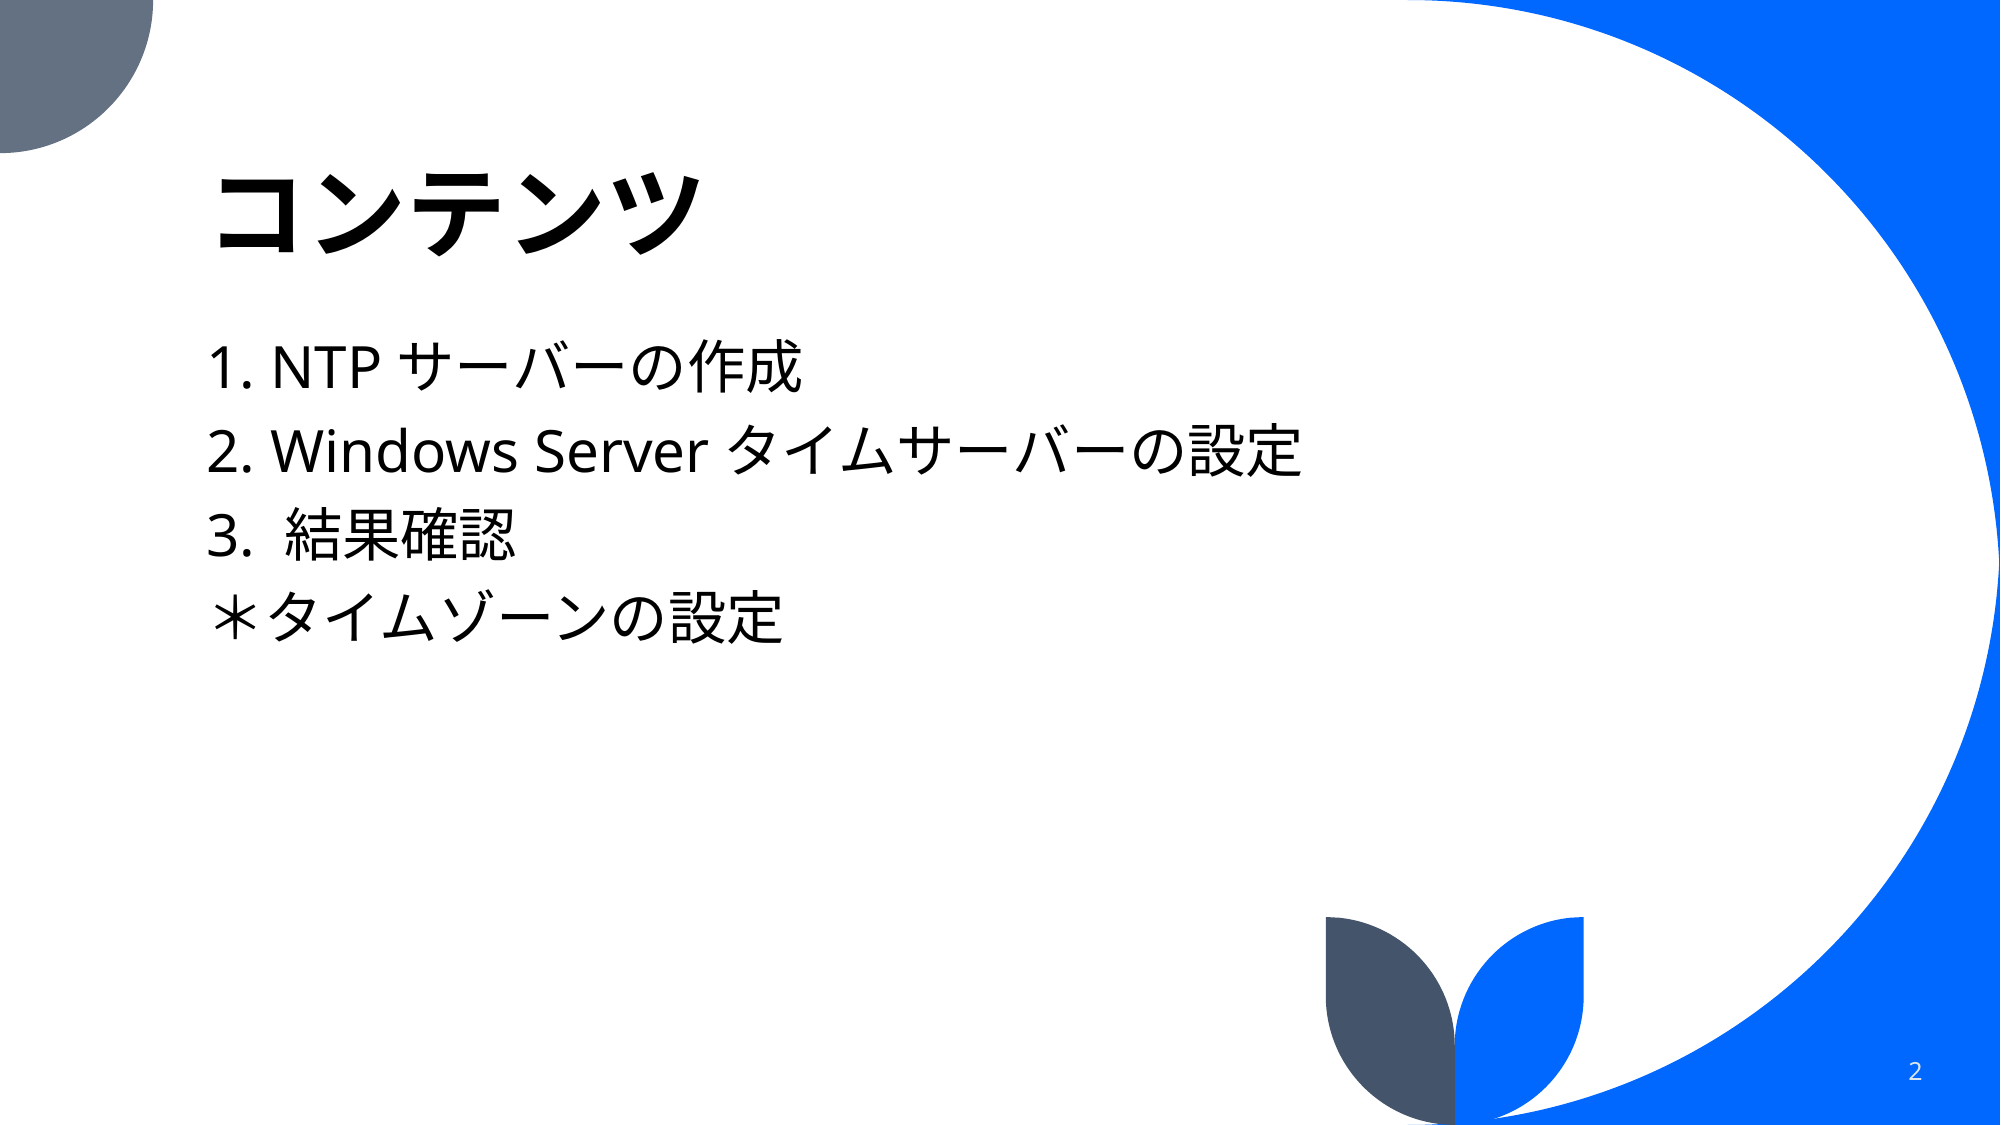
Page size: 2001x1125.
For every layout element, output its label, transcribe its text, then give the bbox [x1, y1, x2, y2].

list 1. NTPサーバーの作成 2. Windows Serverタイムサーバーの設定 3. 結果確認 ＊タイムゾーンの設定 [191, 330, 1796, 884]
slide_number 2 [1665, 1042, 1938, 1103]
title コンテンツ [191, 62, 1796, 280]
